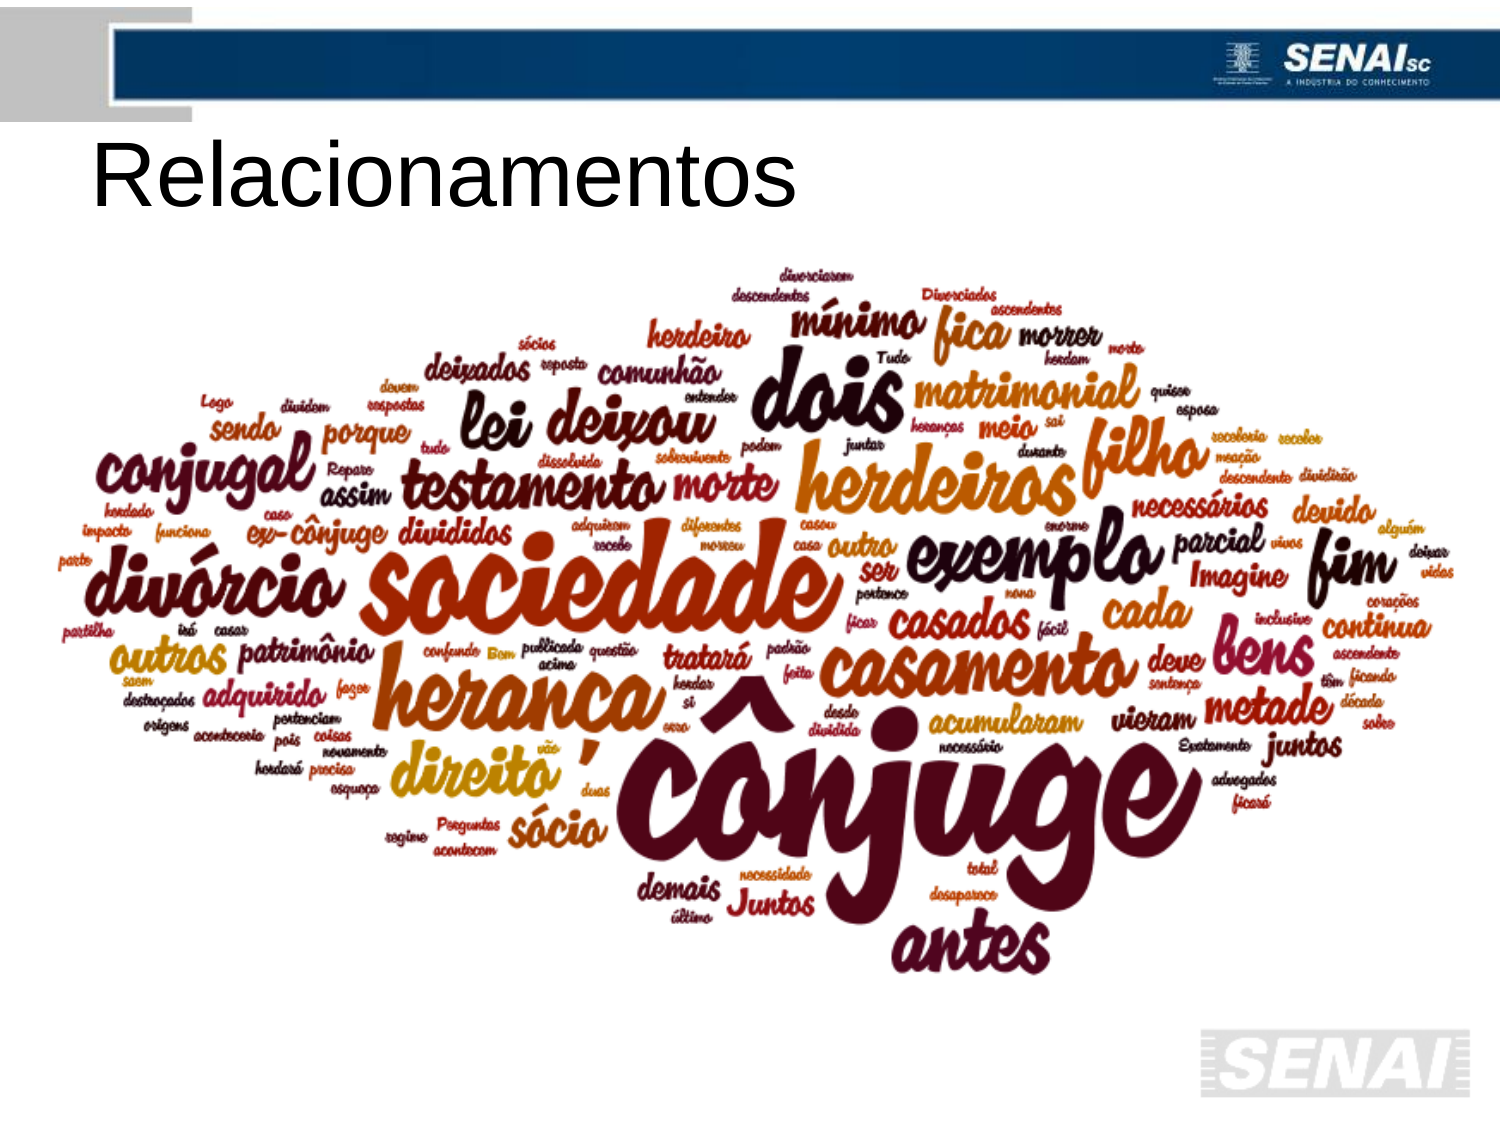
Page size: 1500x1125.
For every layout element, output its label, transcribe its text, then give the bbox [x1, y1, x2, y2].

title Relacionamentos [75, 45, 1425, 233]
picture [0, 7, 1500, 122]
picture [42, 240, 1472, 992]
